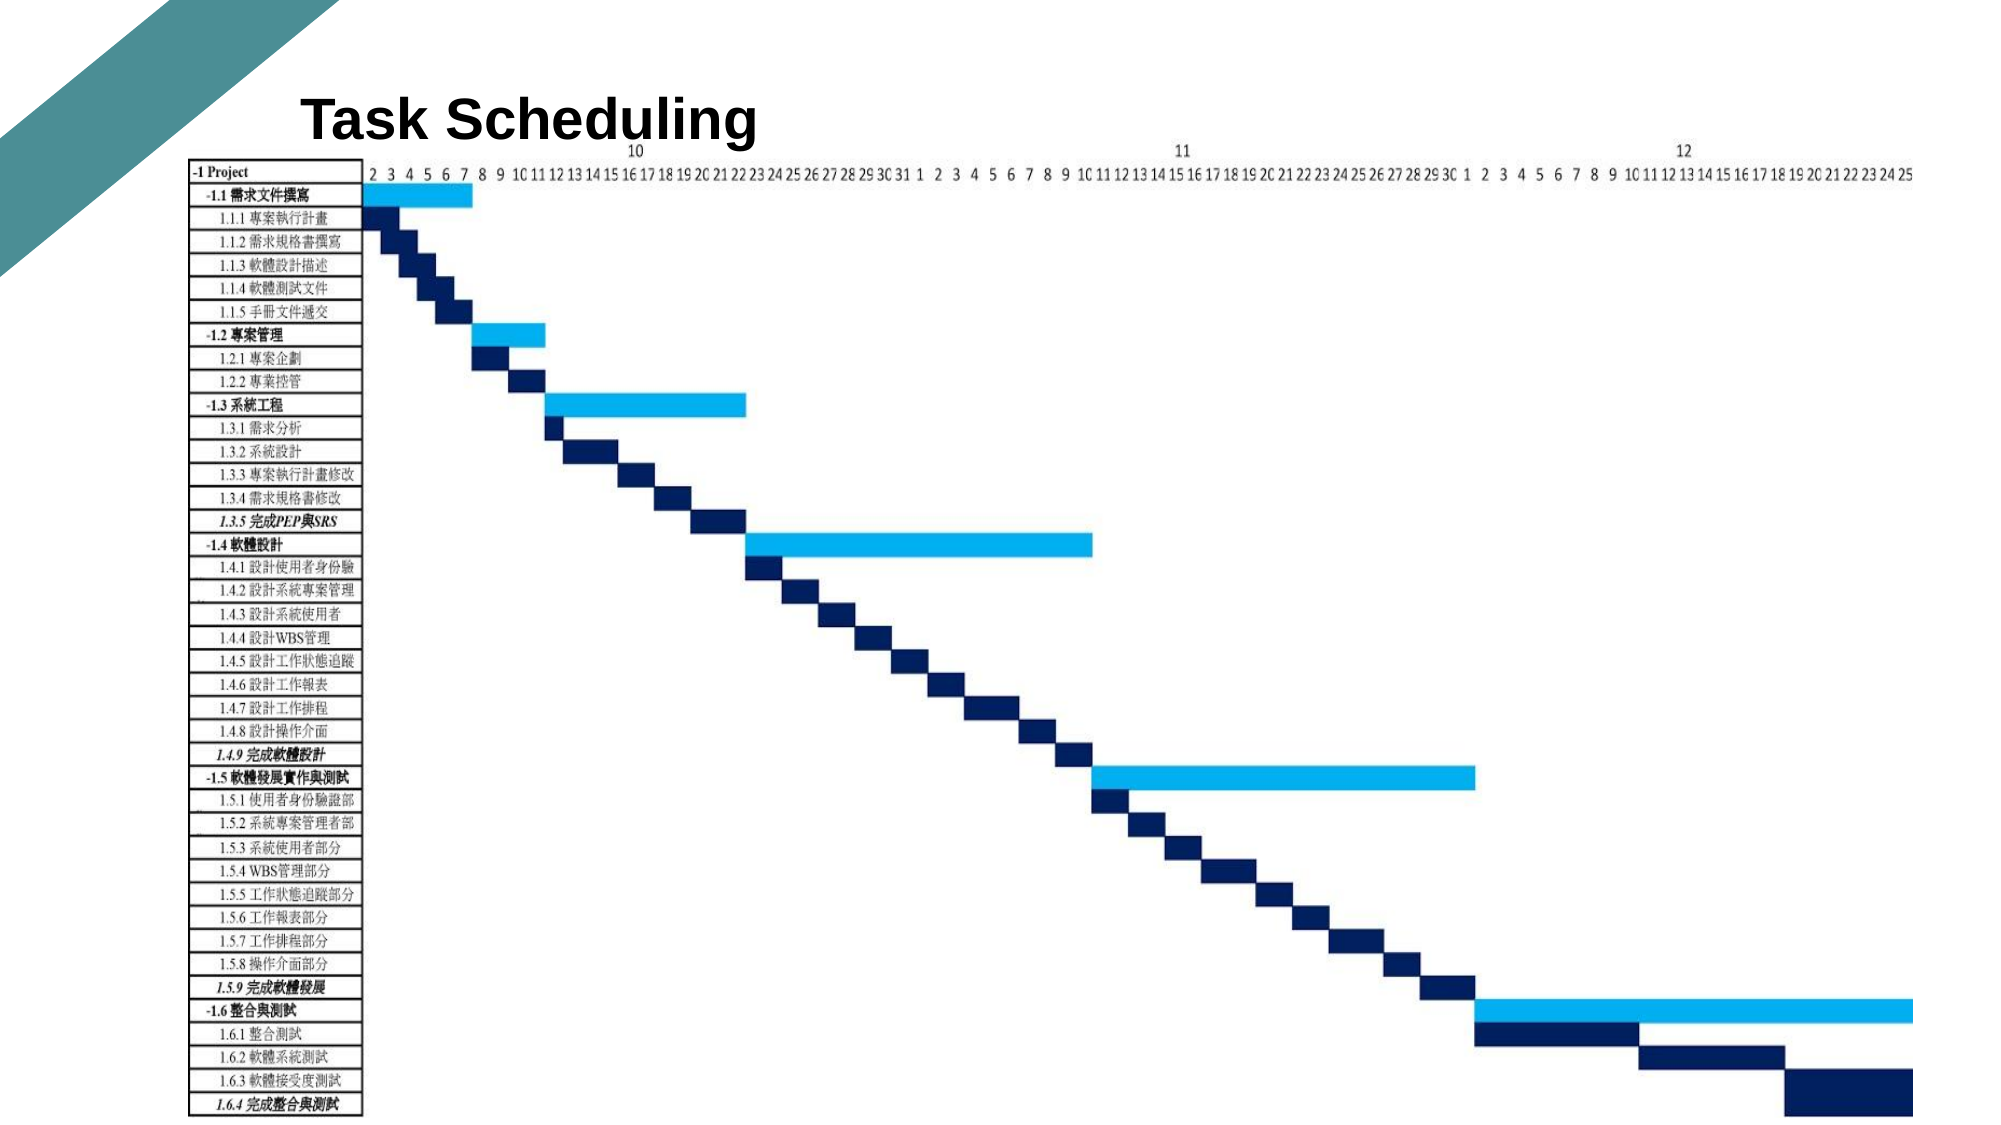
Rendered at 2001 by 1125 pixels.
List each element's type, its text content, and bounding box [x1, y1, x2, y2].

picture [188, 138, 1914, 1118]
text_box Task Scheduling [285, 73, 780, 137]
